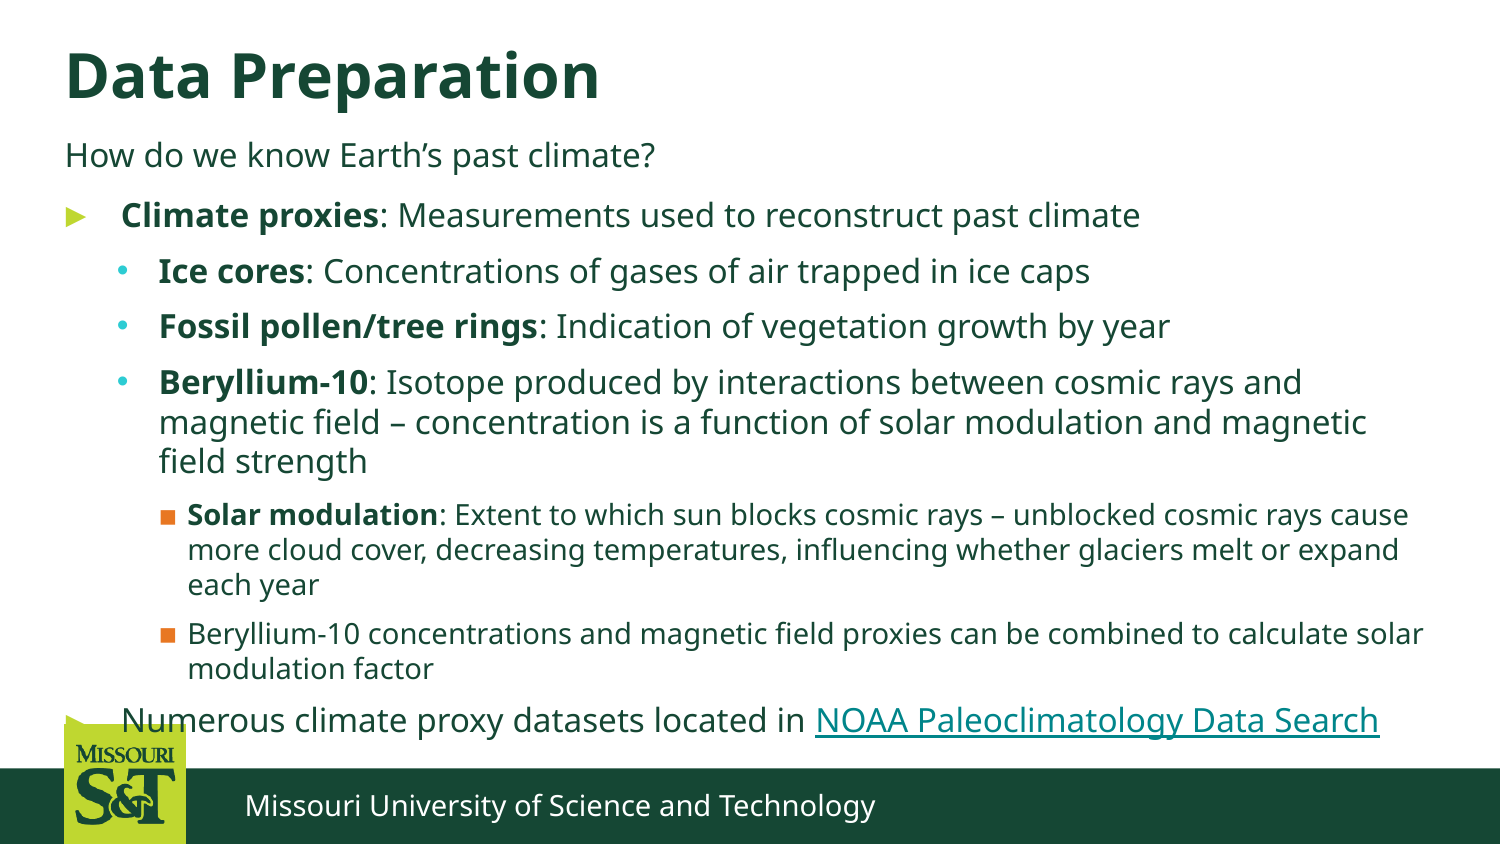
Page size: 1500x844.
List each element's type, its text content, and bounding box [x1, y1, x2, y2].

title Data Preparation [64, 45, 1436, 111]
footer Missouri University of Science and Technology [229, 776, 1182, 837]
picture [64, 724, 186, 844]
list How do we know Earth’s past climate? Climate proxies: Measurements used to reconstruct past climate Ice cores: Concentrations of gases of air trapped in ice caps Fossil pollen/tree rings: Indication of vegetation growth by year Beryllium-10: Isotope produced by interactions between cosmic rays and magnetic field – concentration is a function of solar modulation and magnetic field strength Solar modulation: Extent to which sun blocks cosmic rays – unblocked cosmic rays cause more cloud cover, decreasing temperatures, influencing whether glaciers melt or expand each year Beryllium-10 concentrations and magnetic field proxies can be combined to calculate solar modulation factor Numerous climate proxy datasets located in NOAA Paleoclimatology Data Search [64, 134, 1436, 627]
